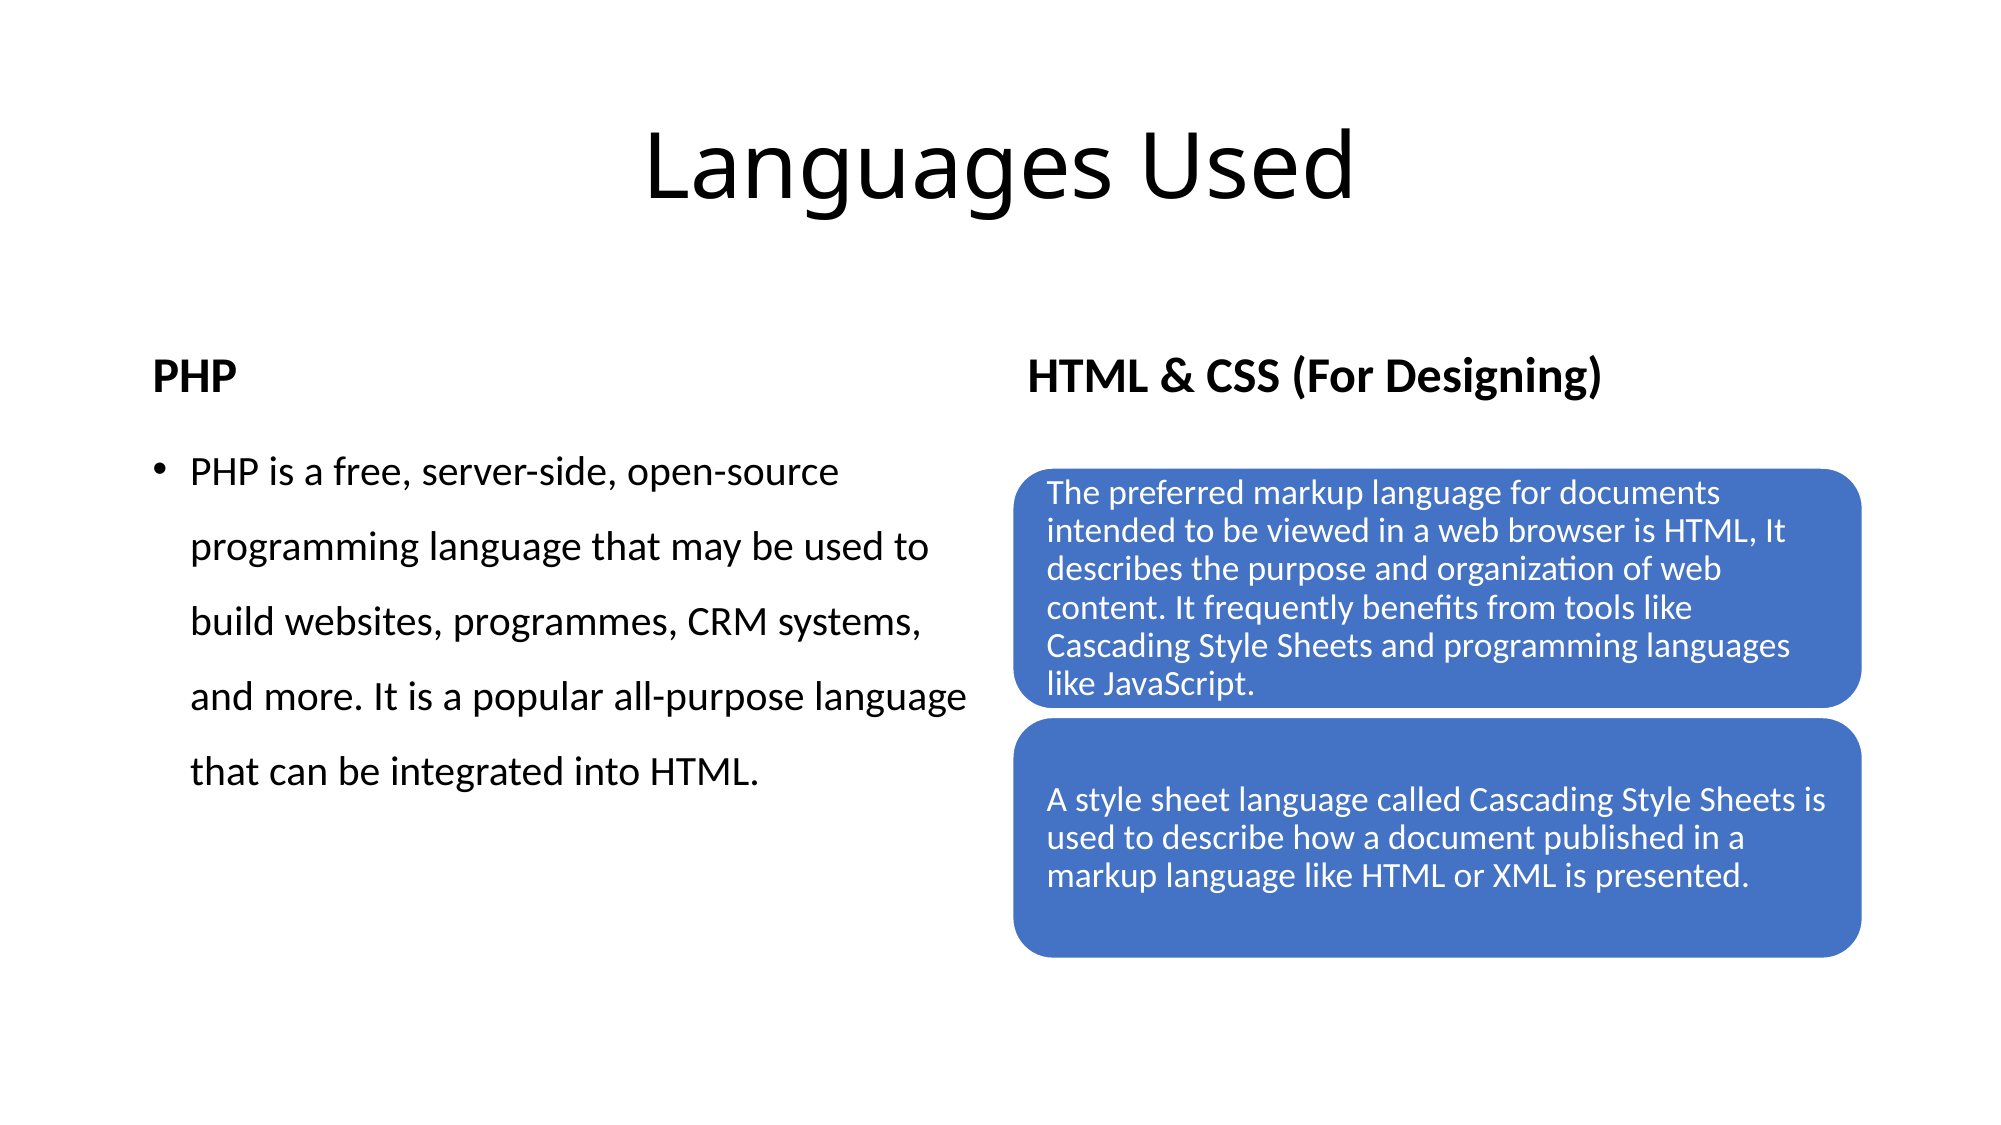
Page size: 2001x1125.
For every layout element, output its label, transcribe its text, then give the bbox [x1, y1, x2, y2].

list HTML & CSS (For Designing) [1012, 275, 1863, 410]
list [1012, 410, 1863, 1016]
list PHP is a free, server-side, open-source programming language that may be used to build websites, programmes, CRM systems, and more. It is a popular all-purpose language that can be integrated into HTML. [137, 410, 984, 1016]
list PHP [137, 275, 984, 410]
title Languages Used [137, 59, 1863, 278]
